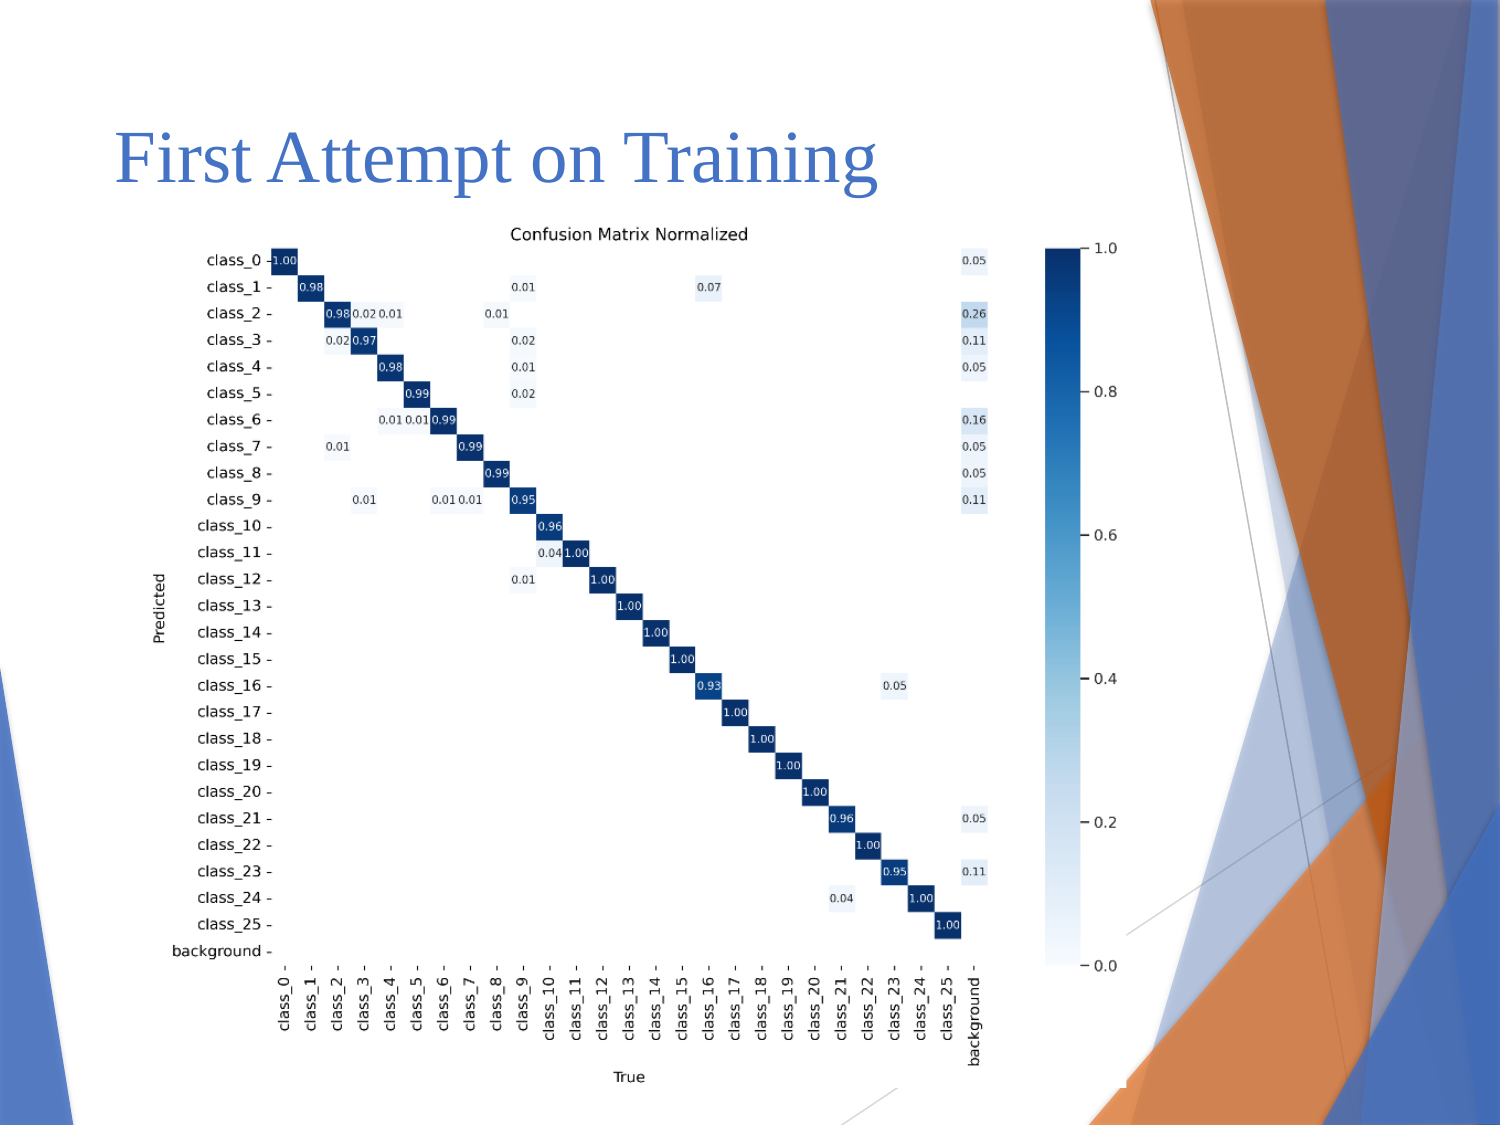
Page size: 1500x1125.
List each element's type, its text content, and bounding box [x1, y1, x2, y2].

title First Attempt on Training [99, 99, 1142, 317]
picture [141, 221, 1127, 1089]
